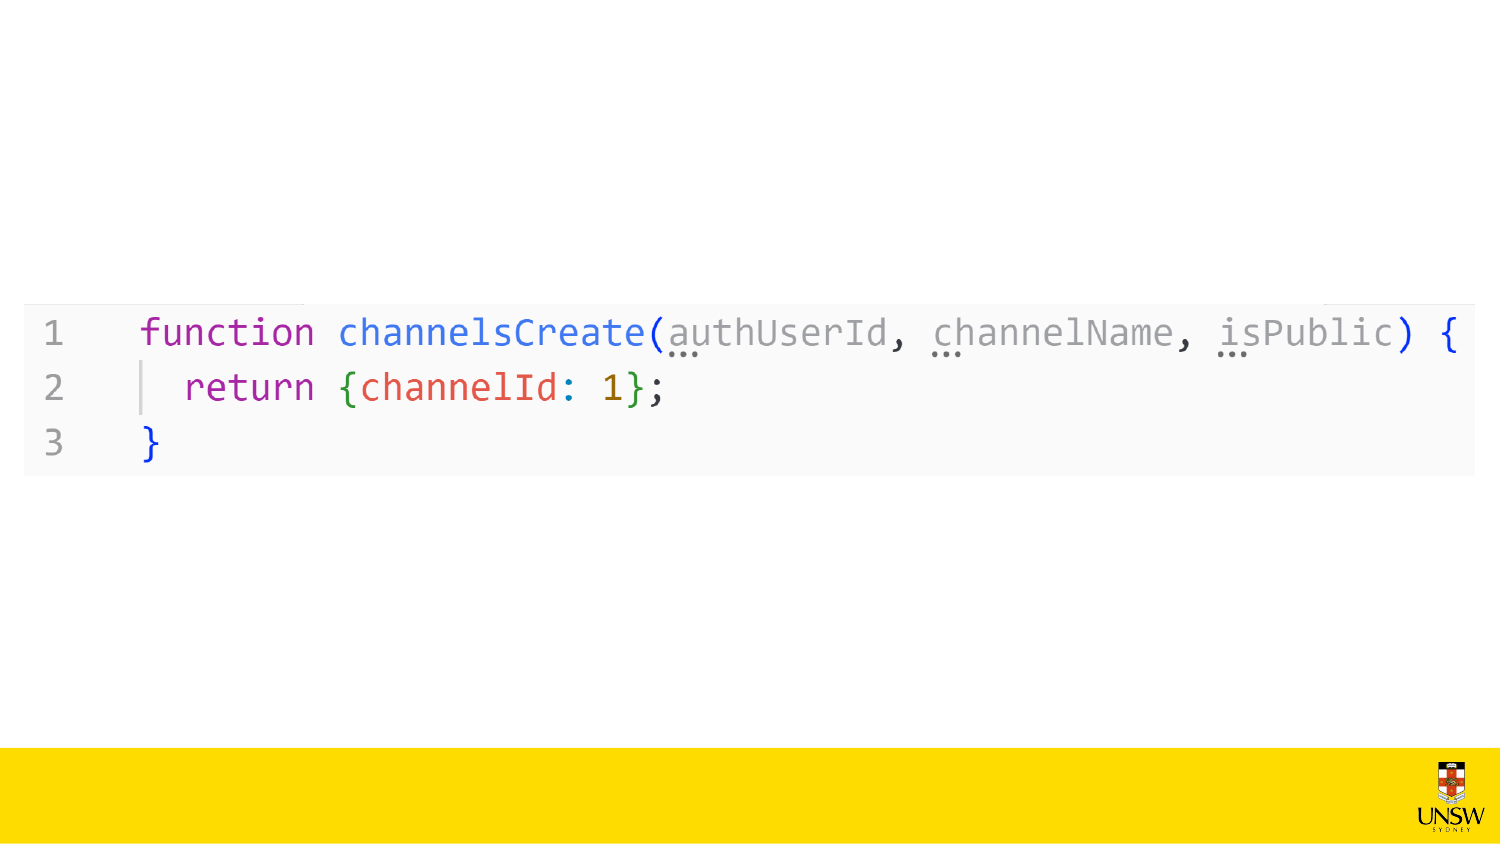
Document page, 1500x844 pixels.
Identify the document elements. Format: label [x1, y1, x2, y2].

picture [24, 304, 1476, 476]
picture [1418, 762, 1485, 832]
